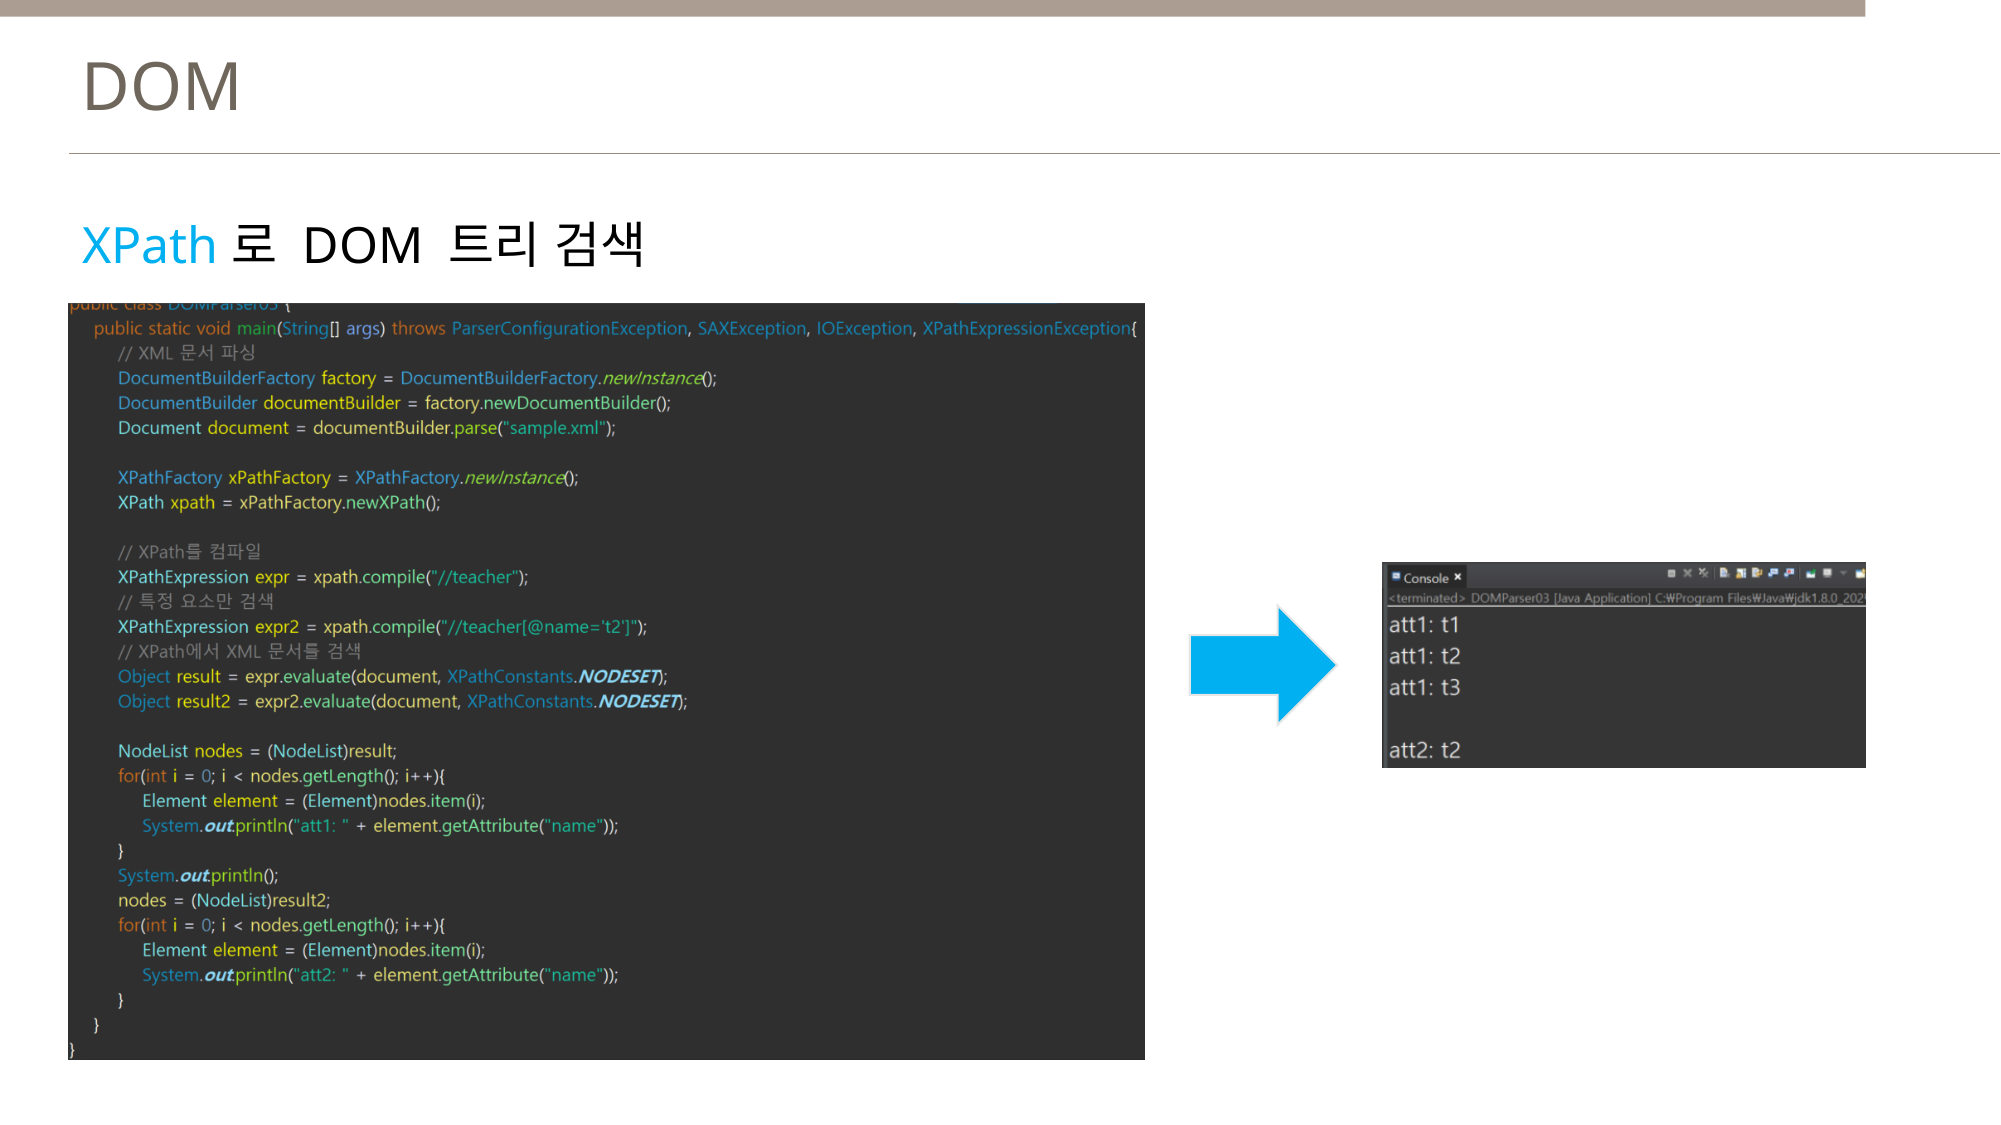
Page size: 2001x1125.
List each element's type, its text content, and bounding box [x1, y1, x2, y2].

picture [68, 303, 1145, 1060]
text_box DOM [67, 36, 776, 132]
picture [1382, 562, 1866, 768]
text_box XPath로 DOM 트리 검색 [67, 205, 662, 281]
text_box [1188, 602, 1339, 728]
text_box [0, 0, 1866, 18]
